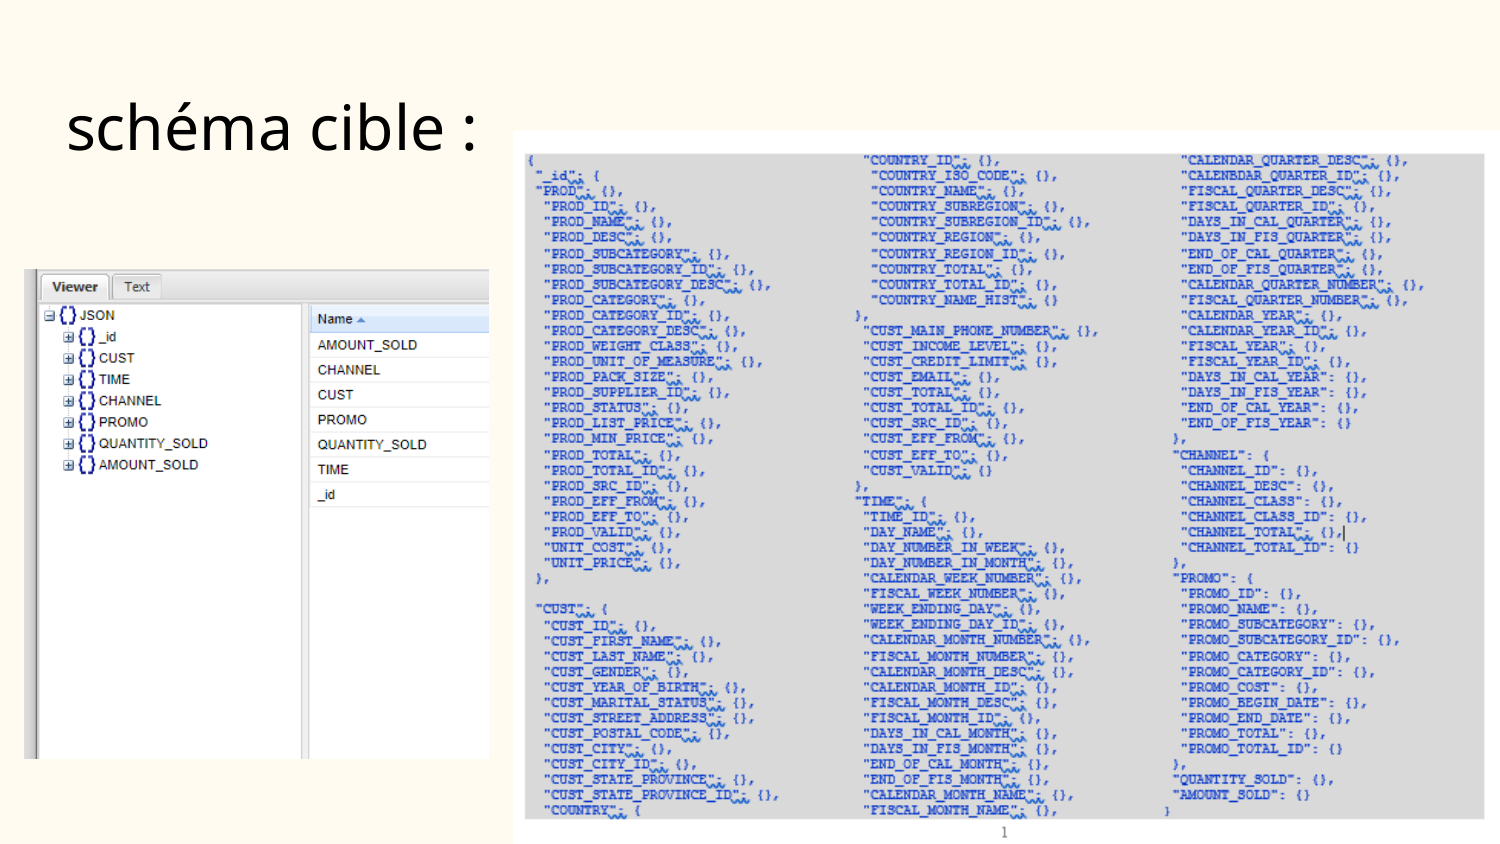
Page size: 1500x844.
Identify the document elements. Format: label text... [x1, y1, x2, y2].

title schéma cible : [51, 72, 1449, 174]
picture [24, 269, 489, 760]
picture [512, 131, 1500, 844]
